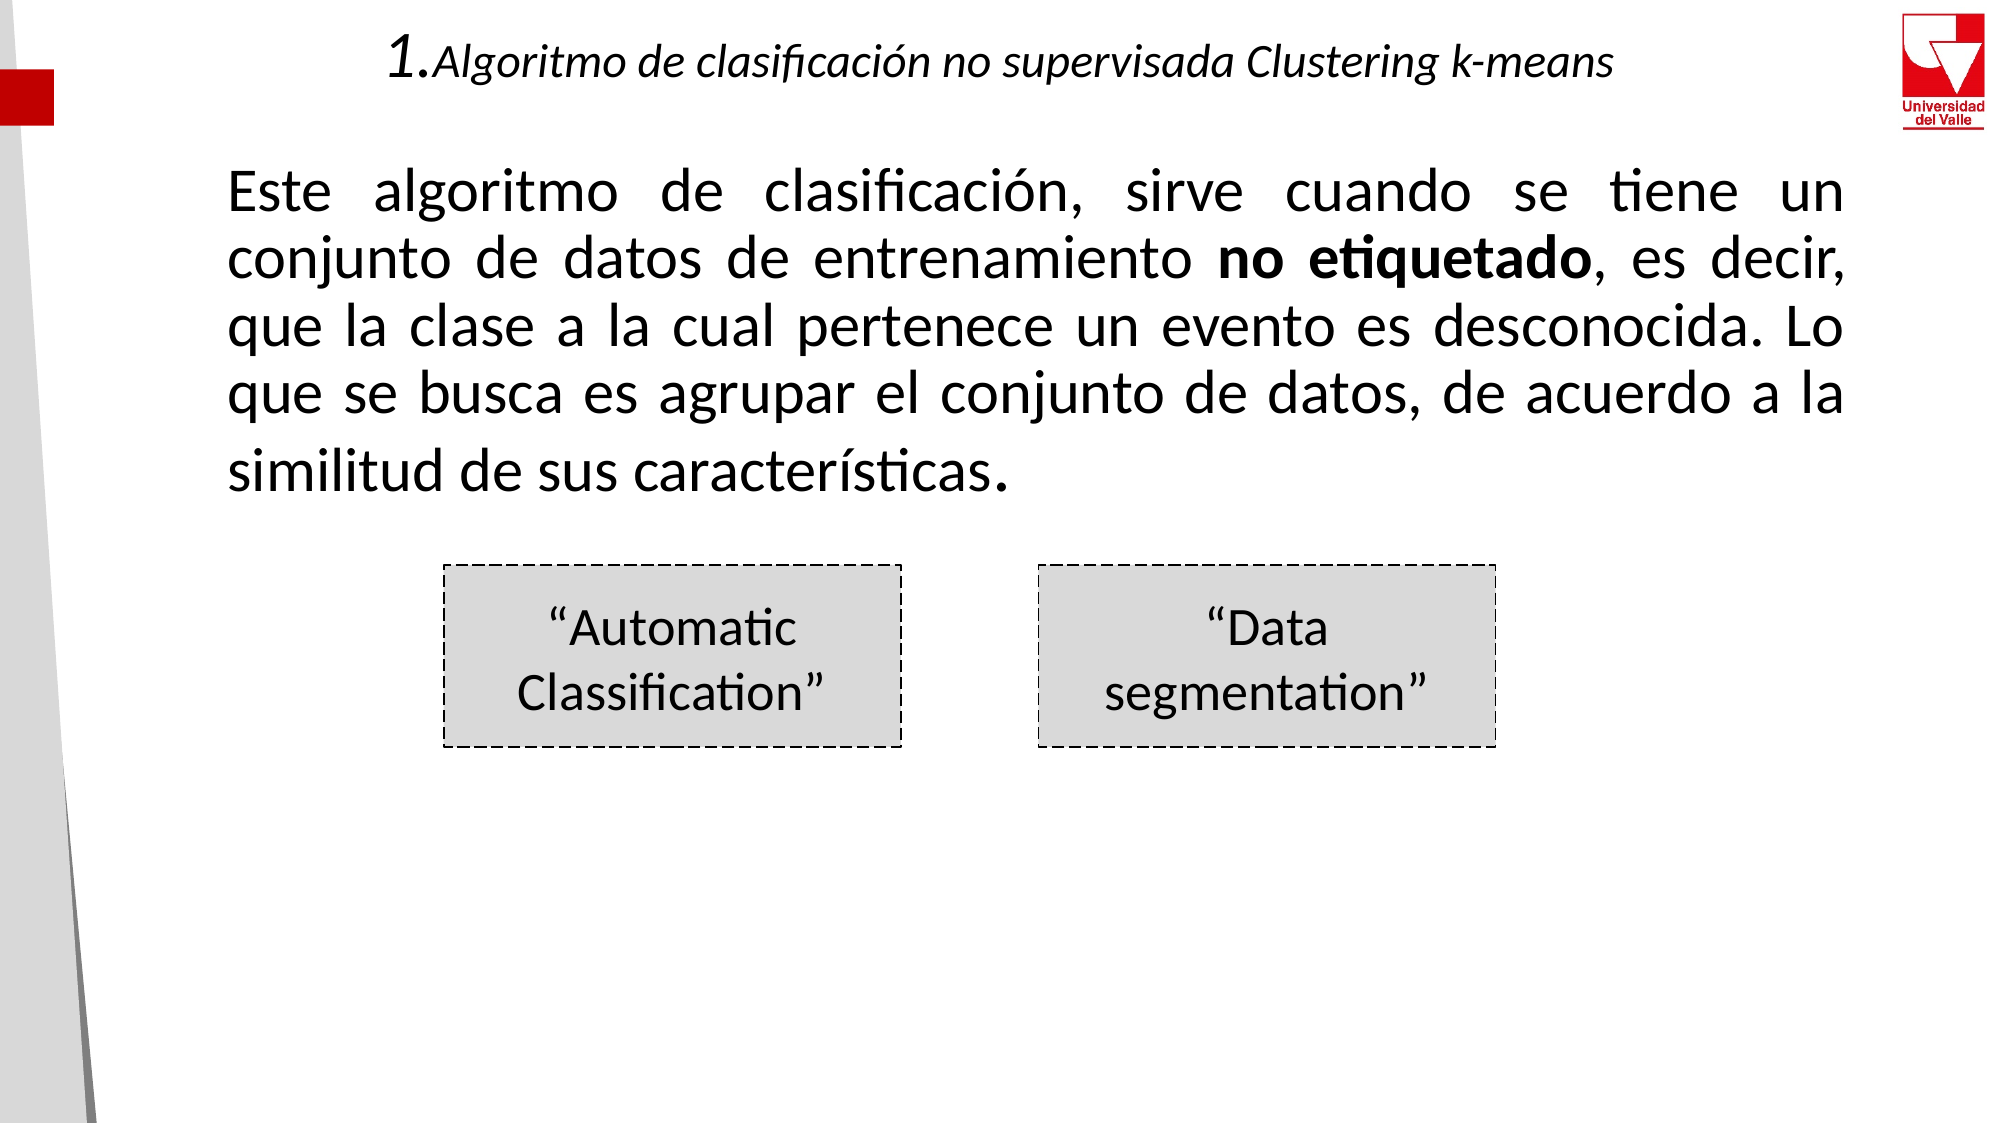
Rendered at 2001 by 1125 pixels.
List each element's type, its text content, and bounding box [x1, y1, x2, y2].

list Este algoritmo de clasificación, sirve cuando se tiene un conjunto de datos de entrenamiento no etiquetado, es decir, que la clase a la cual pertenece un evento es desconocida. Lo que se busca es agrupar el conjunto de datos, de acuerdo a la similitud de sus características. [137, 149, 1863, 595]
text_box “Data segmentation” [1038, 564, 1496, 747]
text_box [0, 0, 97, 1124]
text_box “Automatic Classification” [443, 564, 901, 747]
picture [1898, 7, 1989, 135]
title 1.Algoritmo de clasificación no supervisada Clustering k-means [137, 0, 1863, 115]
